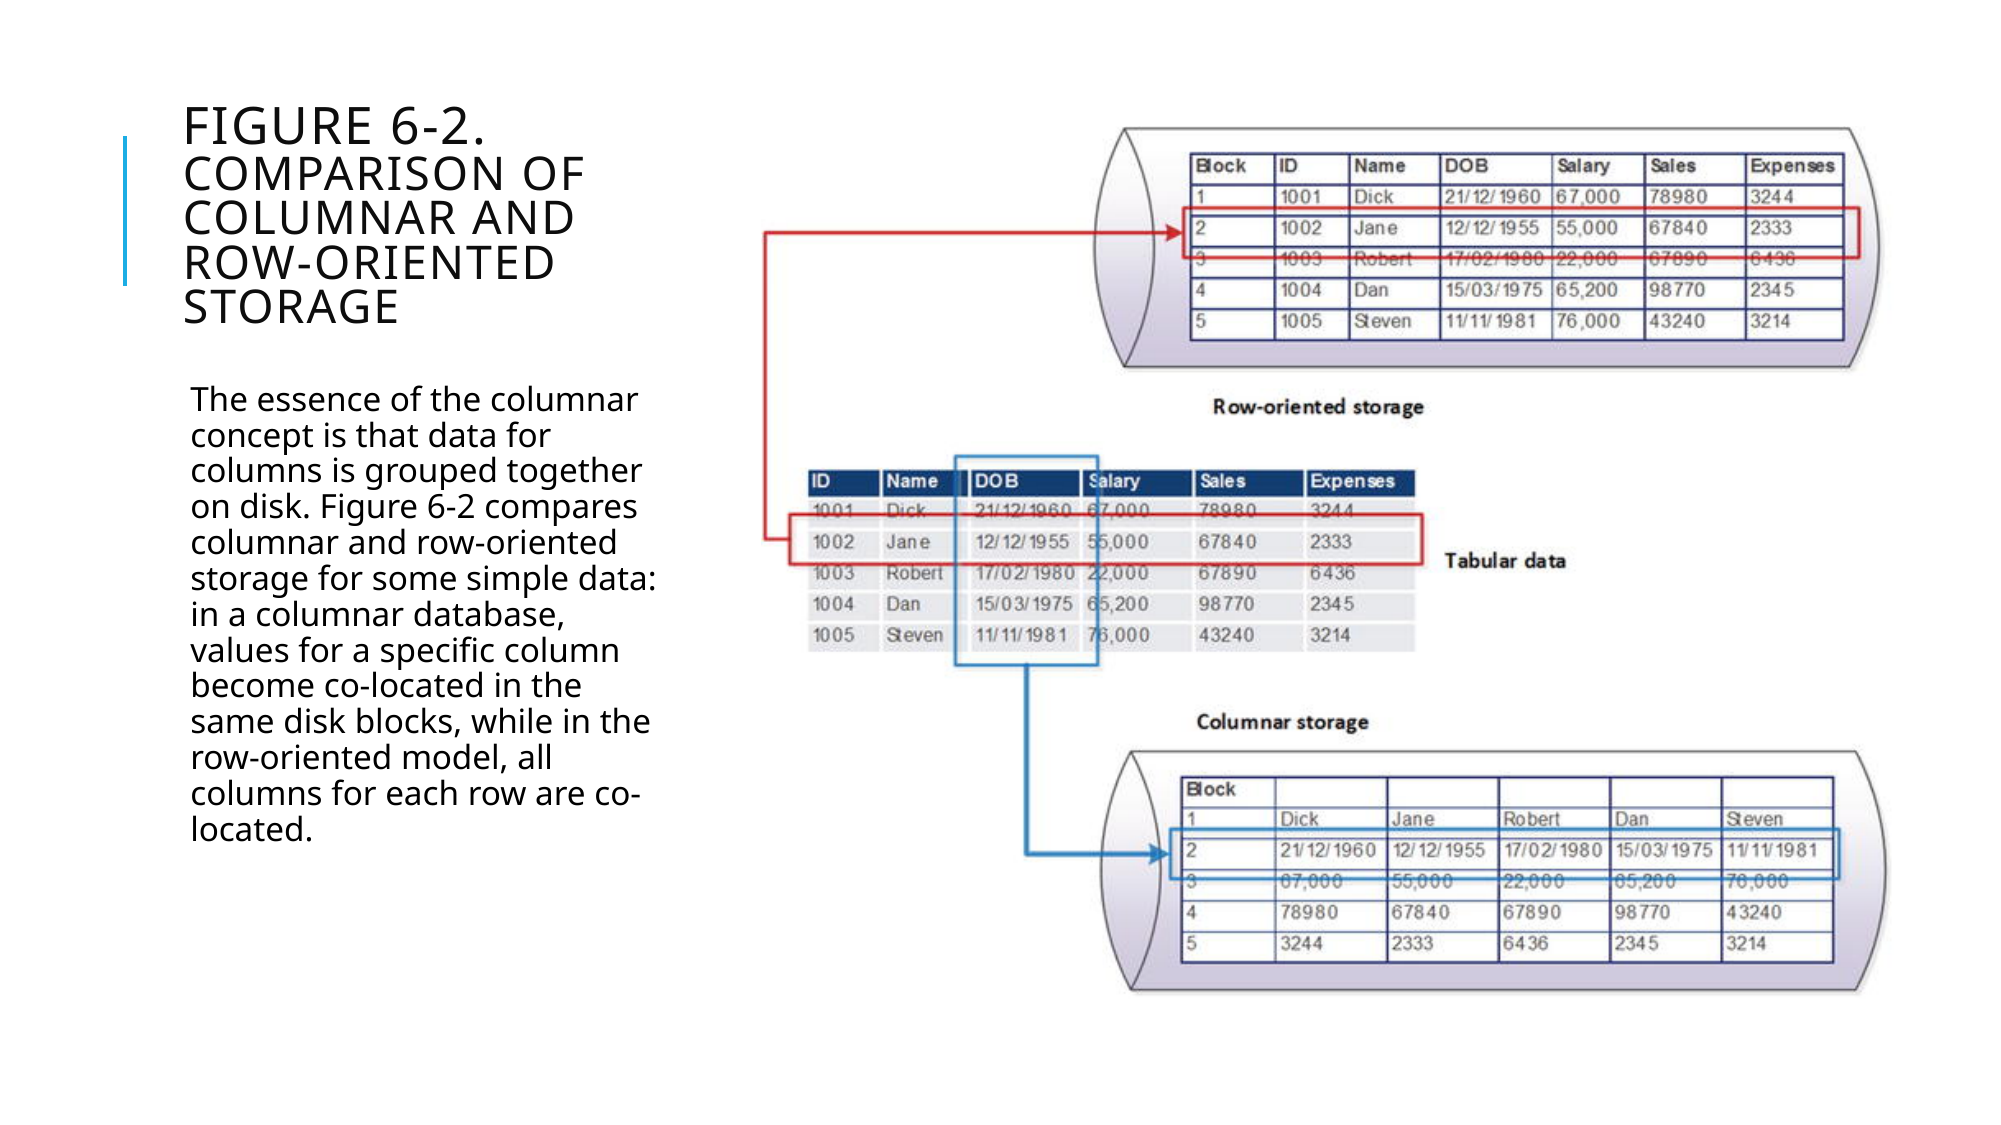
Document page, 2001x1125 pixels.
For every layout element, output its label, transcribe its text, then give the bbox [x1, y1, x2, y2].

list The essence of the columnar concept is that data for columns is grouped together on disk. Figure 6-2 compares columnar and row-oriented storage for some simple data: in a columnar database, values for a specific column become co-located in the same disk blocks, while in the row-oriented model, all columns for each row are co-located. [168, 375, 682, 1020]
picture [761, 125, 1896, 1000]
title Figure 6-2. Comparison of columnar and row-oriented storage [168, 96, 682, 342]
